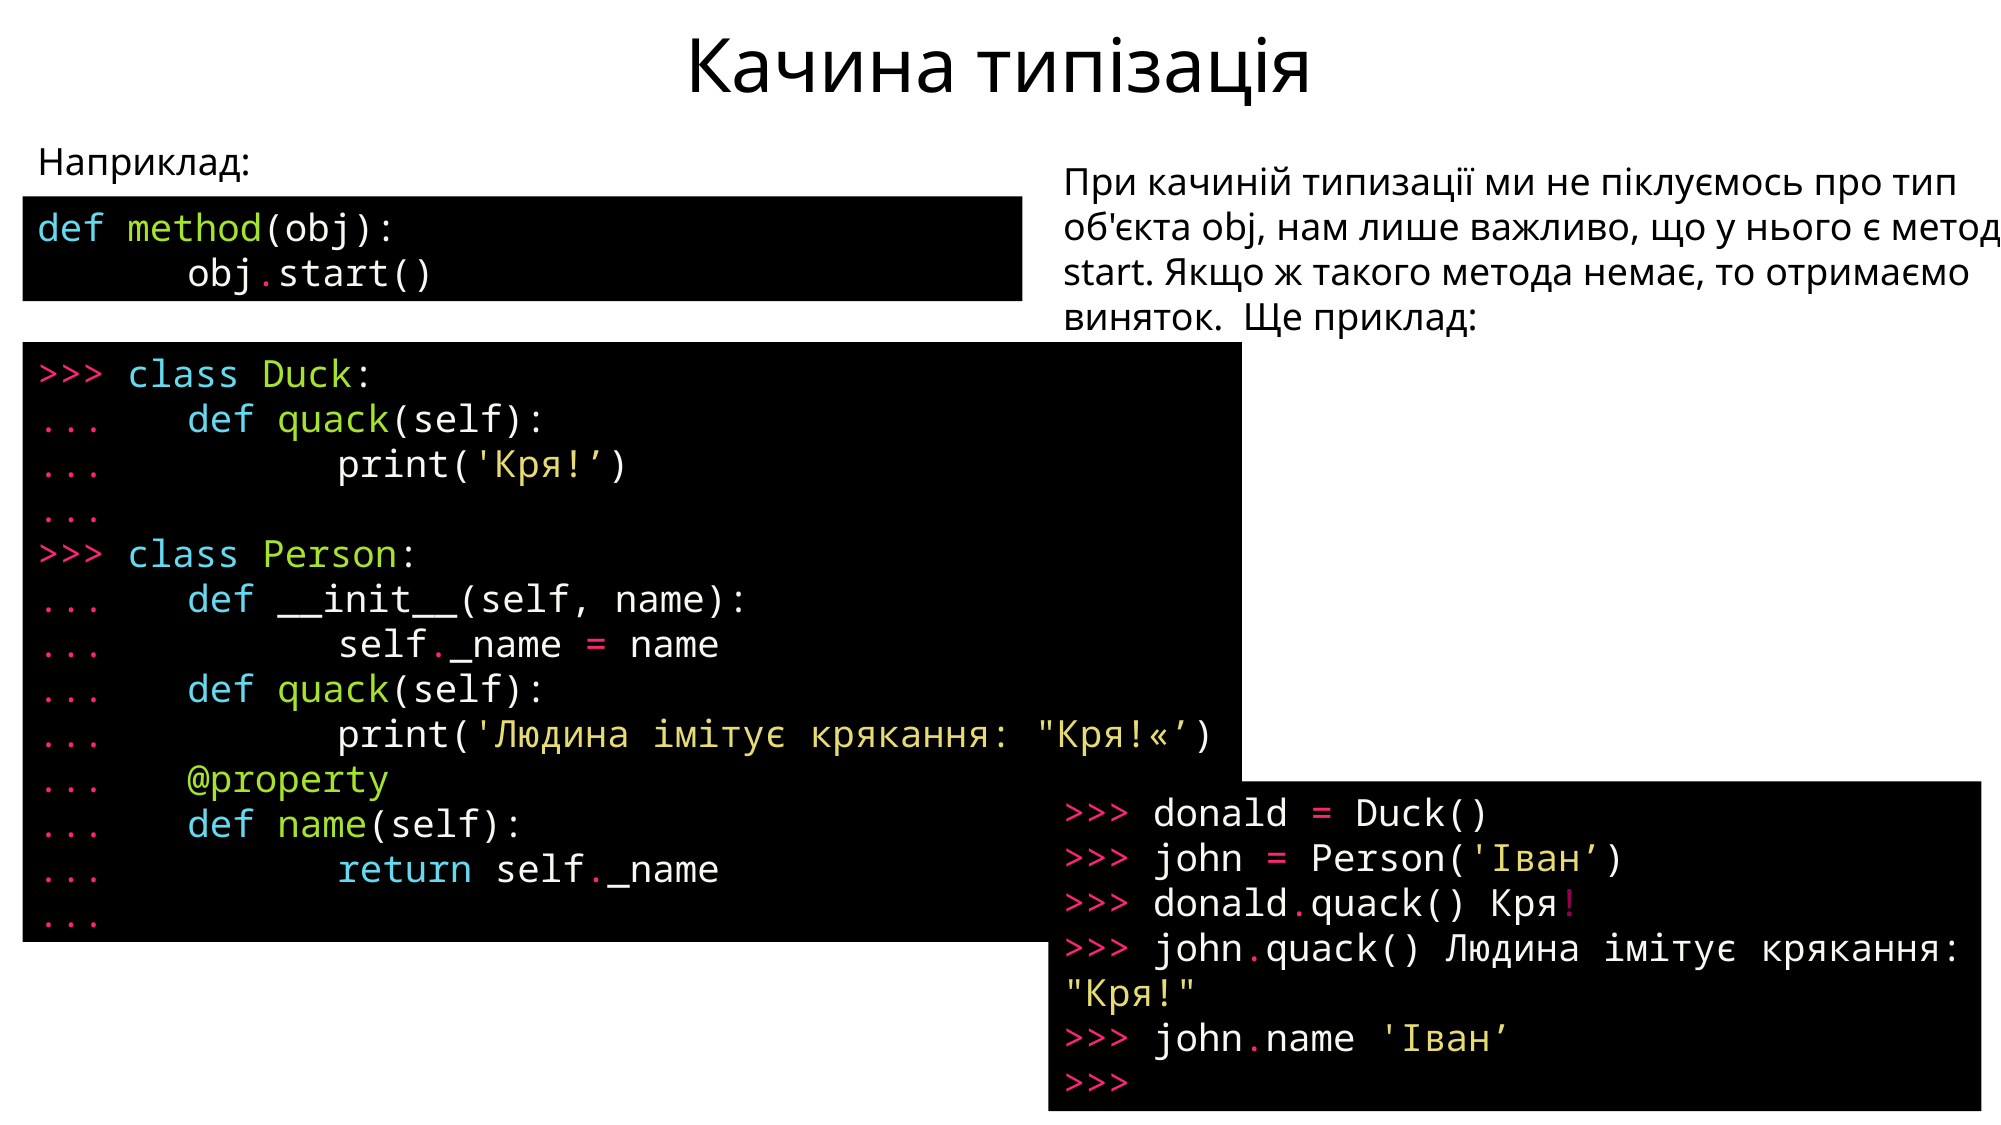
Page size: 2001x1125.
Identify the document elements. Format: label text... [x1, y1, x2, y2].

text_box >>> donald = Duck() >>> john = Person('Іван’) >>> donald.quack() Кря! >>> john.quack() Людина імітує крякання: "Кря!" >>> john.name 'Іван’ >>> [1048, 781, 1982, 1112]
text_box Наприклад: [22, 130, 1023, 191]
text_box При качиній типизації ми не піклуємось про тип об'єкта obj, нам лише важливо, що у нього є метод start. Якщо ж такого метода немає, то отримаємо виняток. Ще приклад: [1048, 151, 2000, 346]
text_box >>> class Duck: ... def quack(self): ... print('Кря!’) ... >>> class Person: ... def __init__(self, name): ... self._name = name ... def quack(self): ... print('Людина імітує крякання: "Кря!«’) ... @property ... def name(self): ... return self._name ... [22, 342, 1242, 942]
text_box Качина типізація [0, 0, 2000, 125]
text_box def method(obj): obj.start() [22, 196, 1023, 302]
